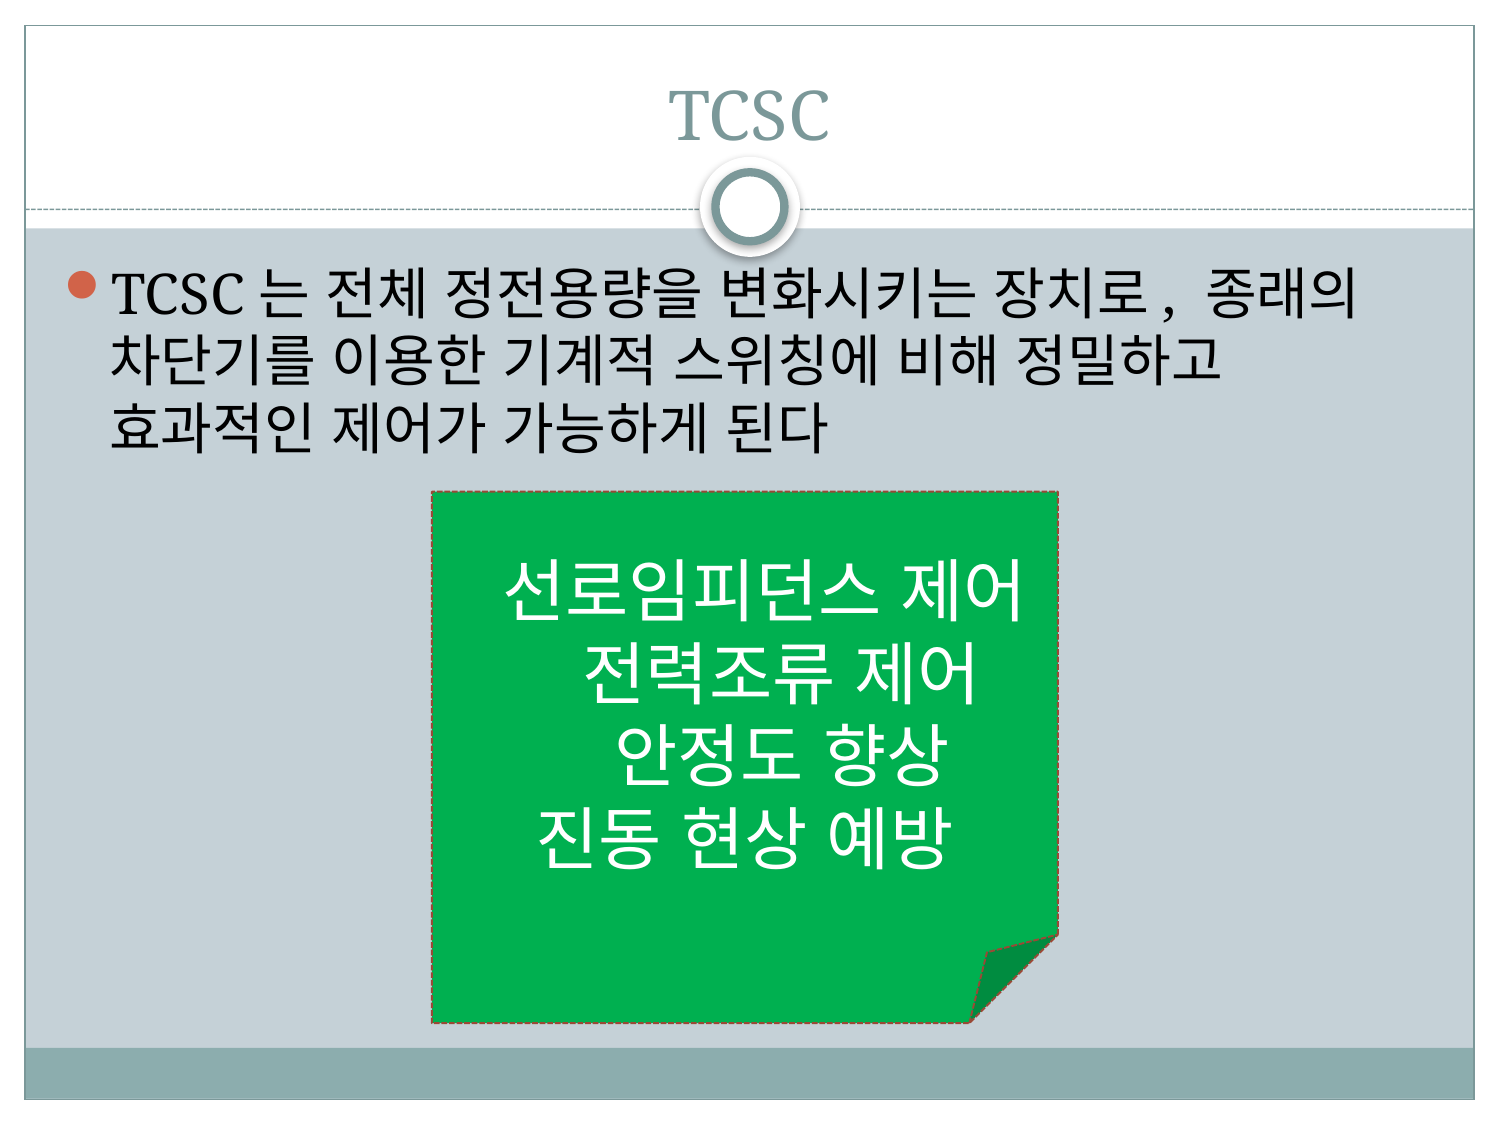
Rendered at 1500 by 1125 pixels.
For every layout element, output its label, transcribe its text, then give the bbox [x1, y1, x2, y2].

text_box 선로임피던스 제어 전력조류 제어 안정도 향상 진동 현상 예방 [430, 490, 1059, 1025]
title TCSC [49, 37, 1450, 162]
list TCSC는 전체 정전용량을 변화시키는 장치로, 종래의 차단기를 이용한 기계적 스위칭에 비해 정밀하고 효과적인 제어가 가능하게 된다 [49, 250, 1445, 1001]
